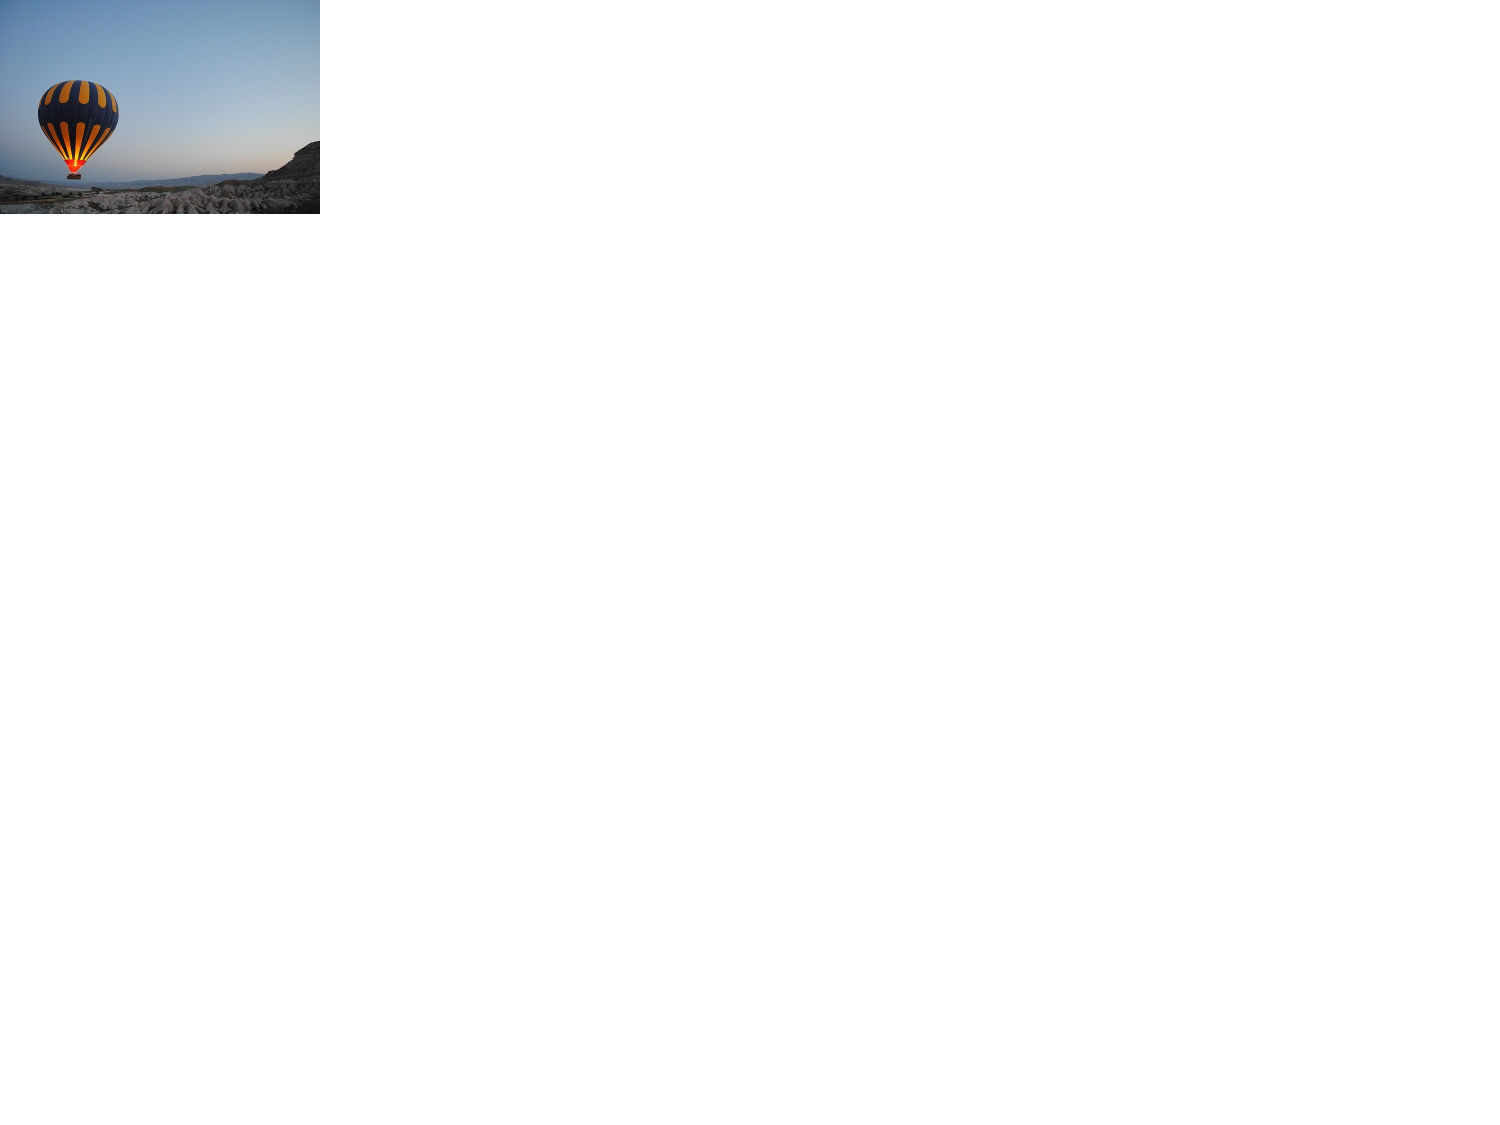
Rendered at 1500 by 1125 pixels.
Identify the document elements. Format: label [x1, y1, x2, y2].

picture [0, 0, 321, 215]
